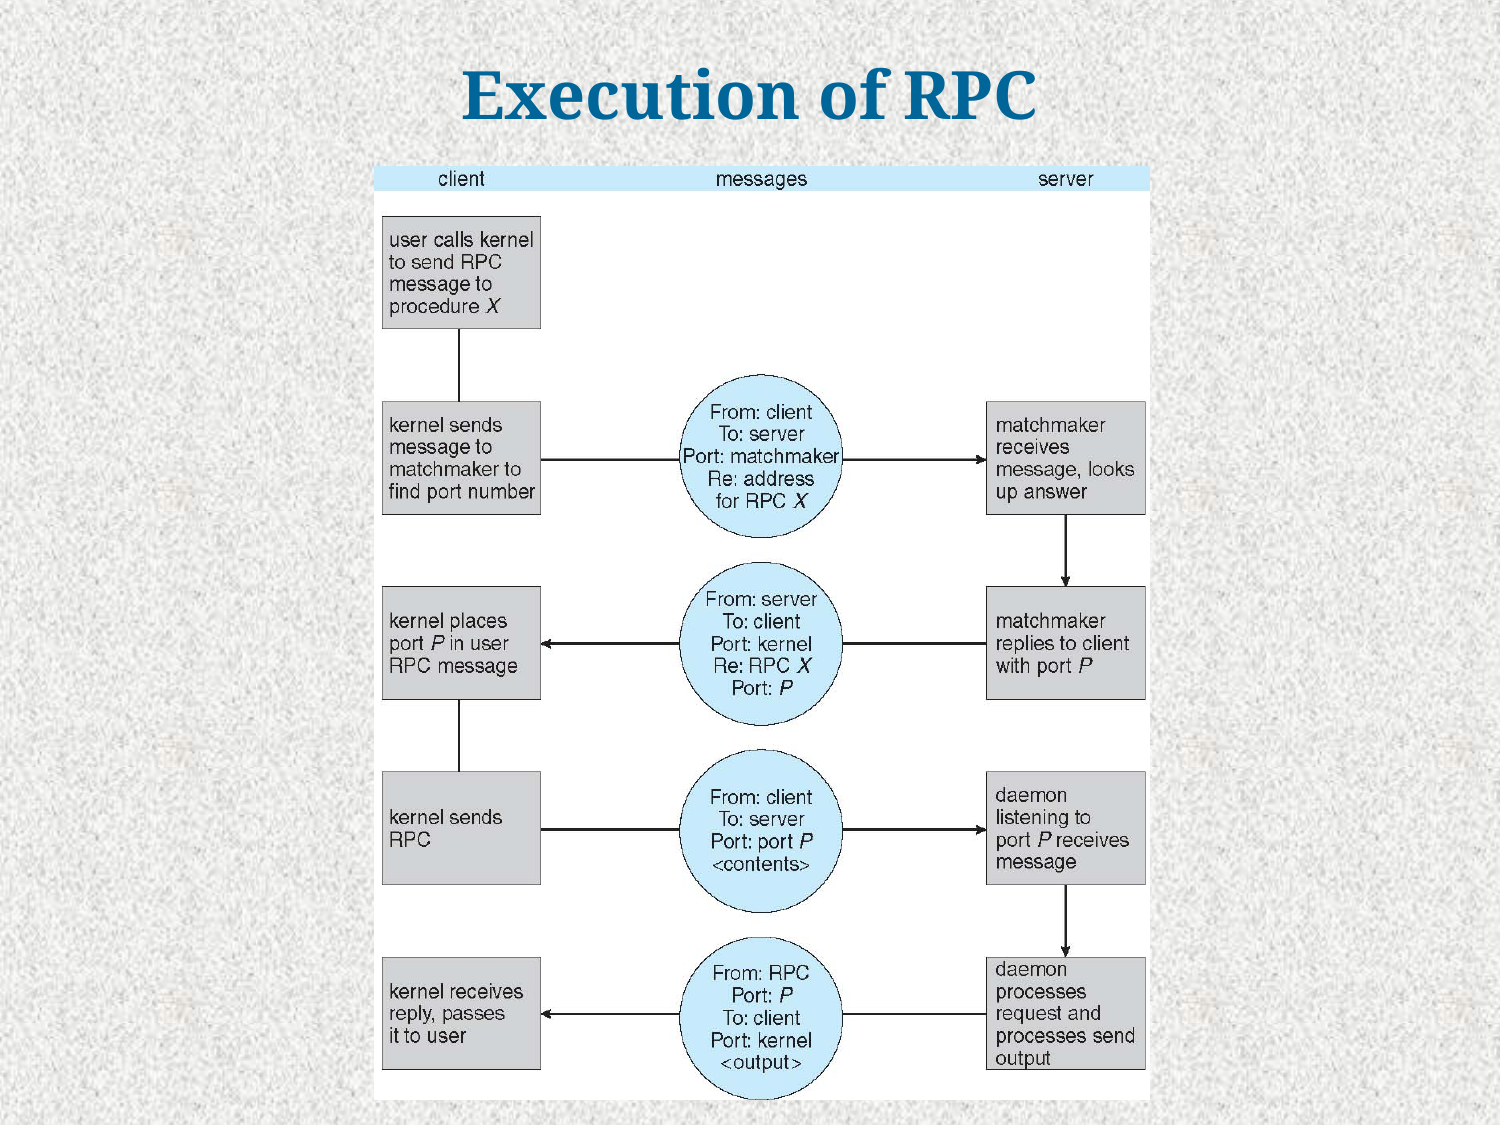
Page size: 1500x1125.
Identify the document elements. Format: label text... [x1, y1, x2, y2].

title Execution of RPC [75, 45, 1425, 141]
picture [0, 0, 1500, 1125]
